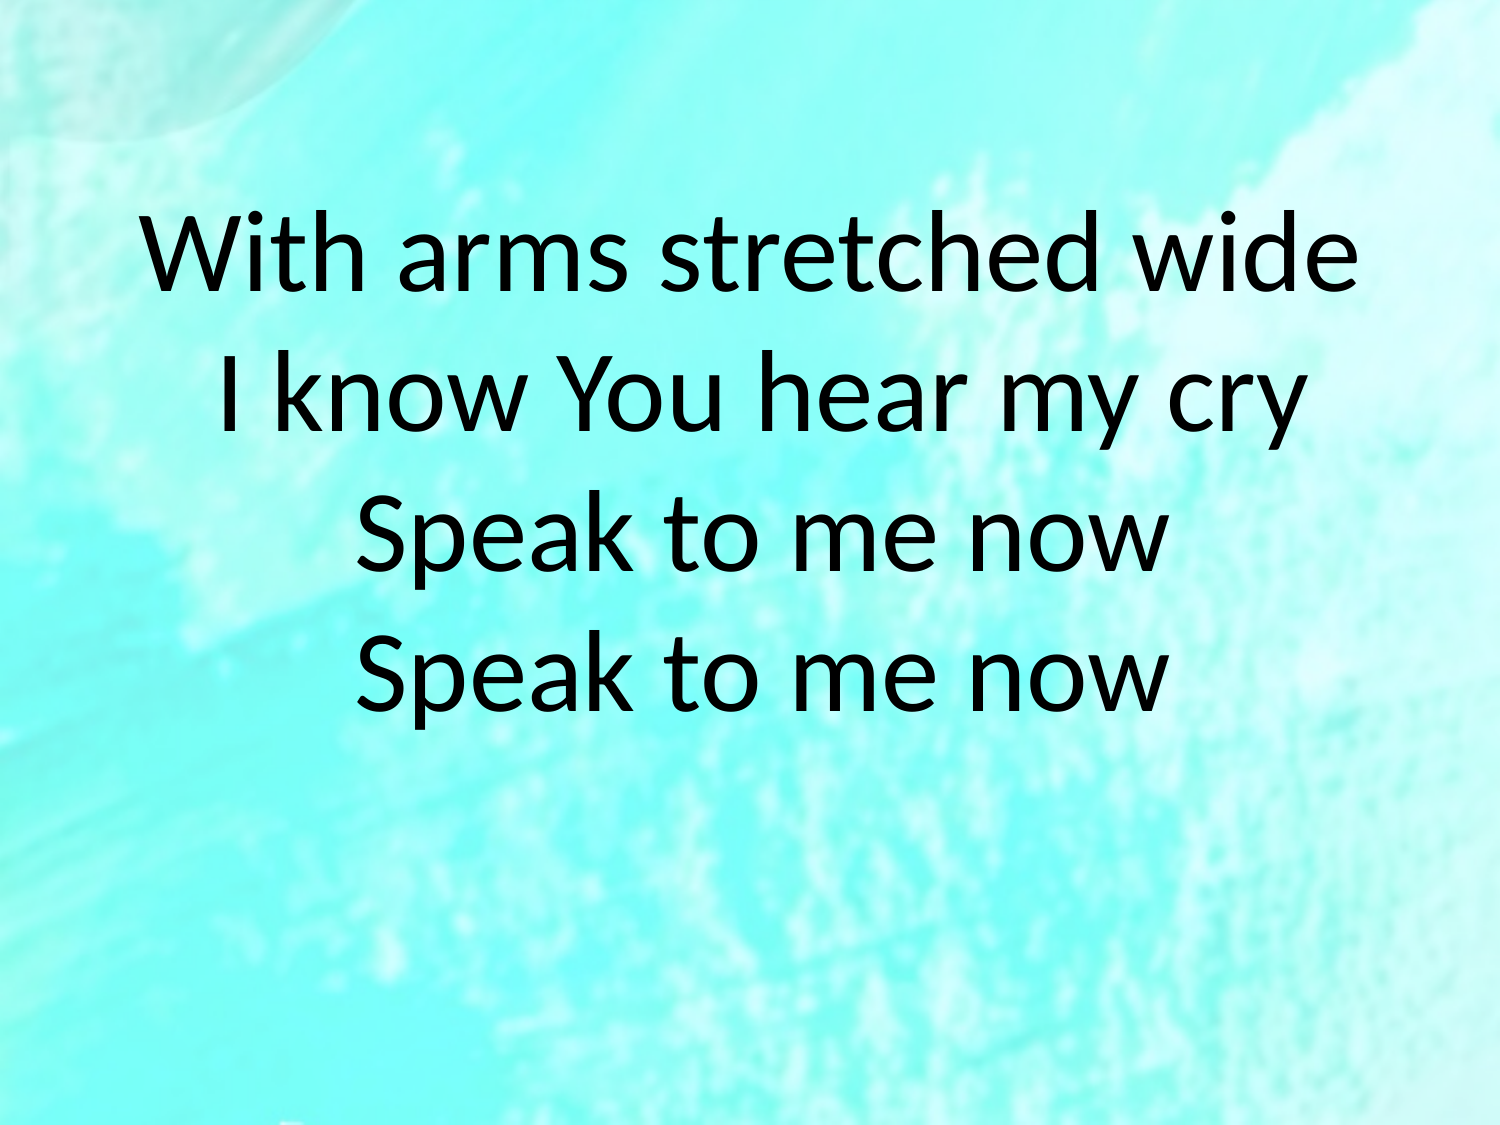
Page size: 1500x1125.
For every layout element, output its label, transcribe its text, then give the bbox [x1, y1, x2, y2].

text_box With arms stretched wide I know You hear my cry Speak to me now Speak to me now [123, 167, 1377, 883]
